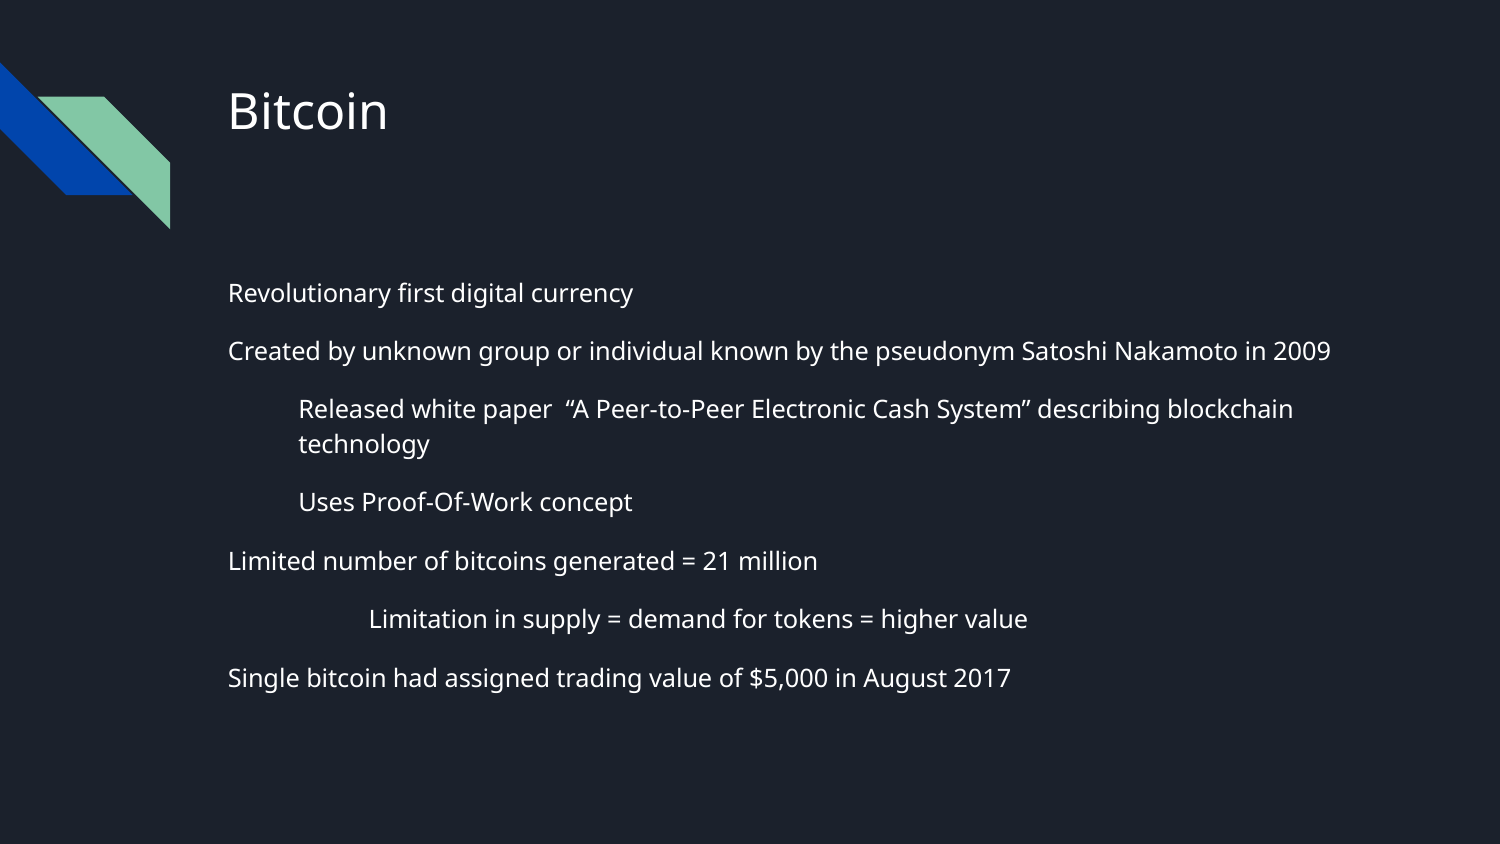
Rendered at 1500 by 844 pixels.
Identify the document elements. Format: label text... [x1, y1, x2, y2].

list Revolutionary first digital currency Created by unknown group or individual known by the pseudonym Satoshi Nakamoto in 2009 Released white paper “A Peer-to-Peer Electronic Cash System” describing blockchain technology Uses Proof-Of-Work concept Limited number of bitcoins generated = 21 million Limitation in supply = demand for tokens = higher value Single bitcoin had assigned trading value of $5,000 in August 2017 [212, 257, 1368, 735]
title Bitcoin [212, 64, 1368, 215]
